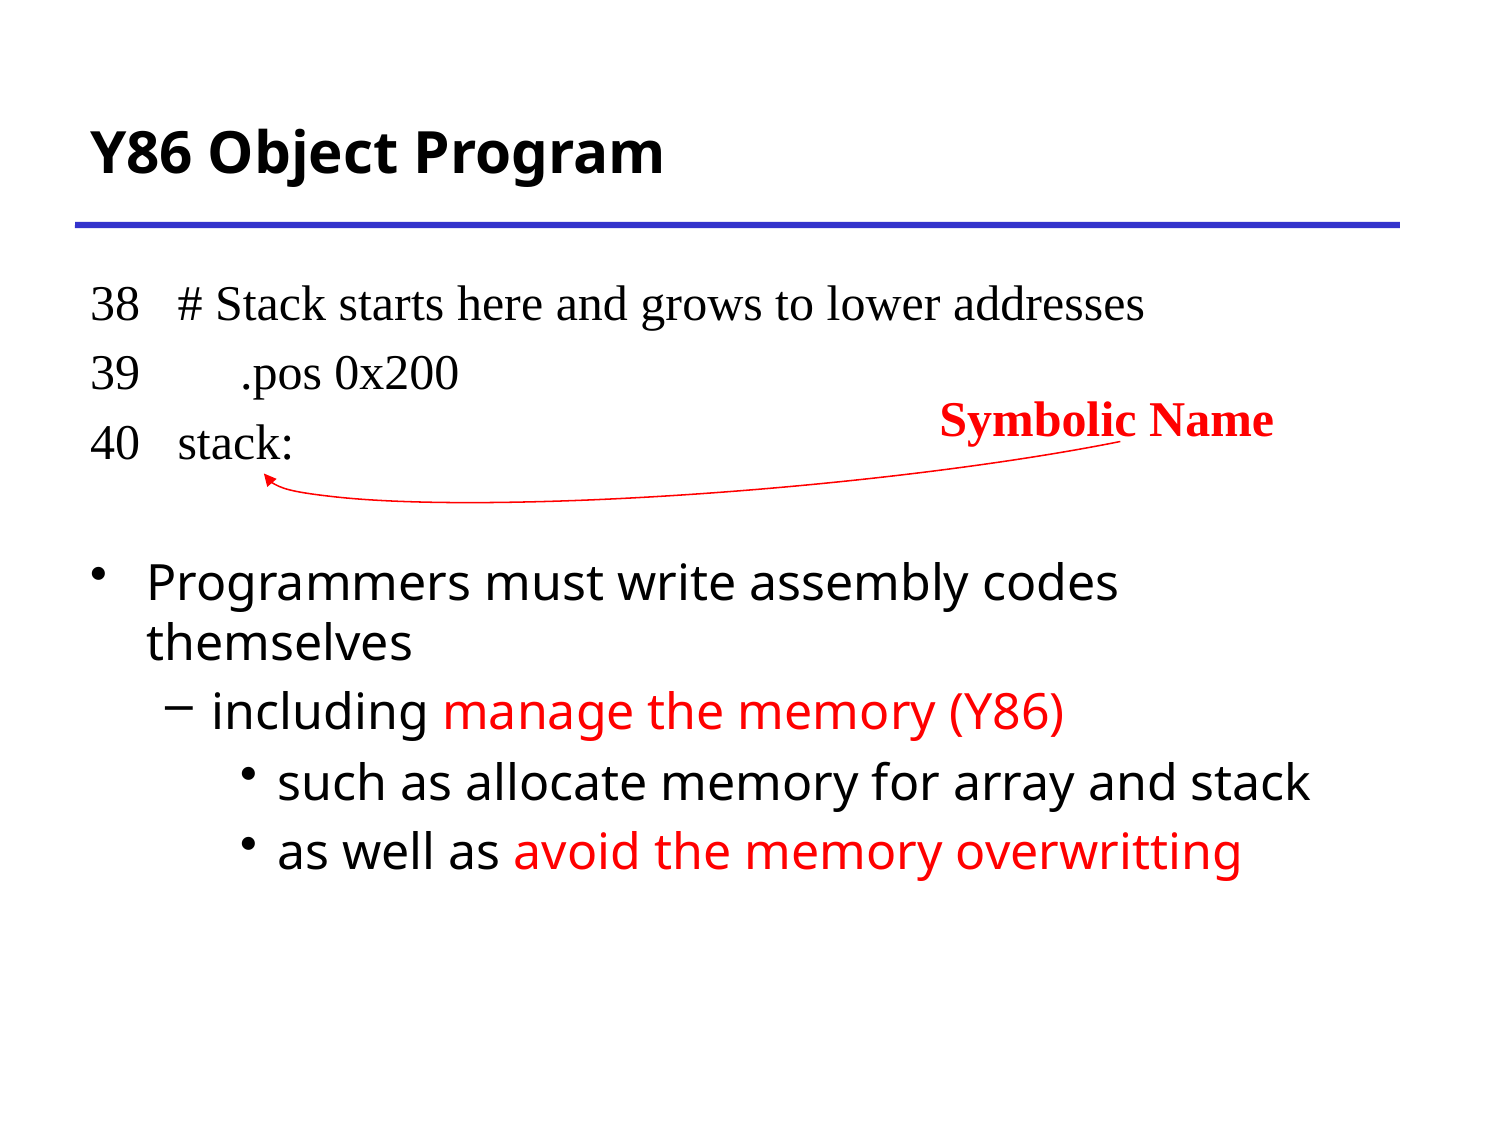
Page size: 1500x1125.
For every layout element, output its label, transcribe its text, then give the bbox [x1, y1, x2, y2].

text_box Symbolic Name [924, 379, 1363, 455]
list 38 # Stack starts here and grows to lower addresses 39 .pos 0x200 40 stack: Programmers must write assembly codes themselves including manage the memory (Y86) such as allocate memory for array and stack as well as avoid the memory overwritting [74, 262, 1388, 988]
text_box [263, 429, 1121, 503]
title Y86 Object Program [74, 74, 1401, 226]
